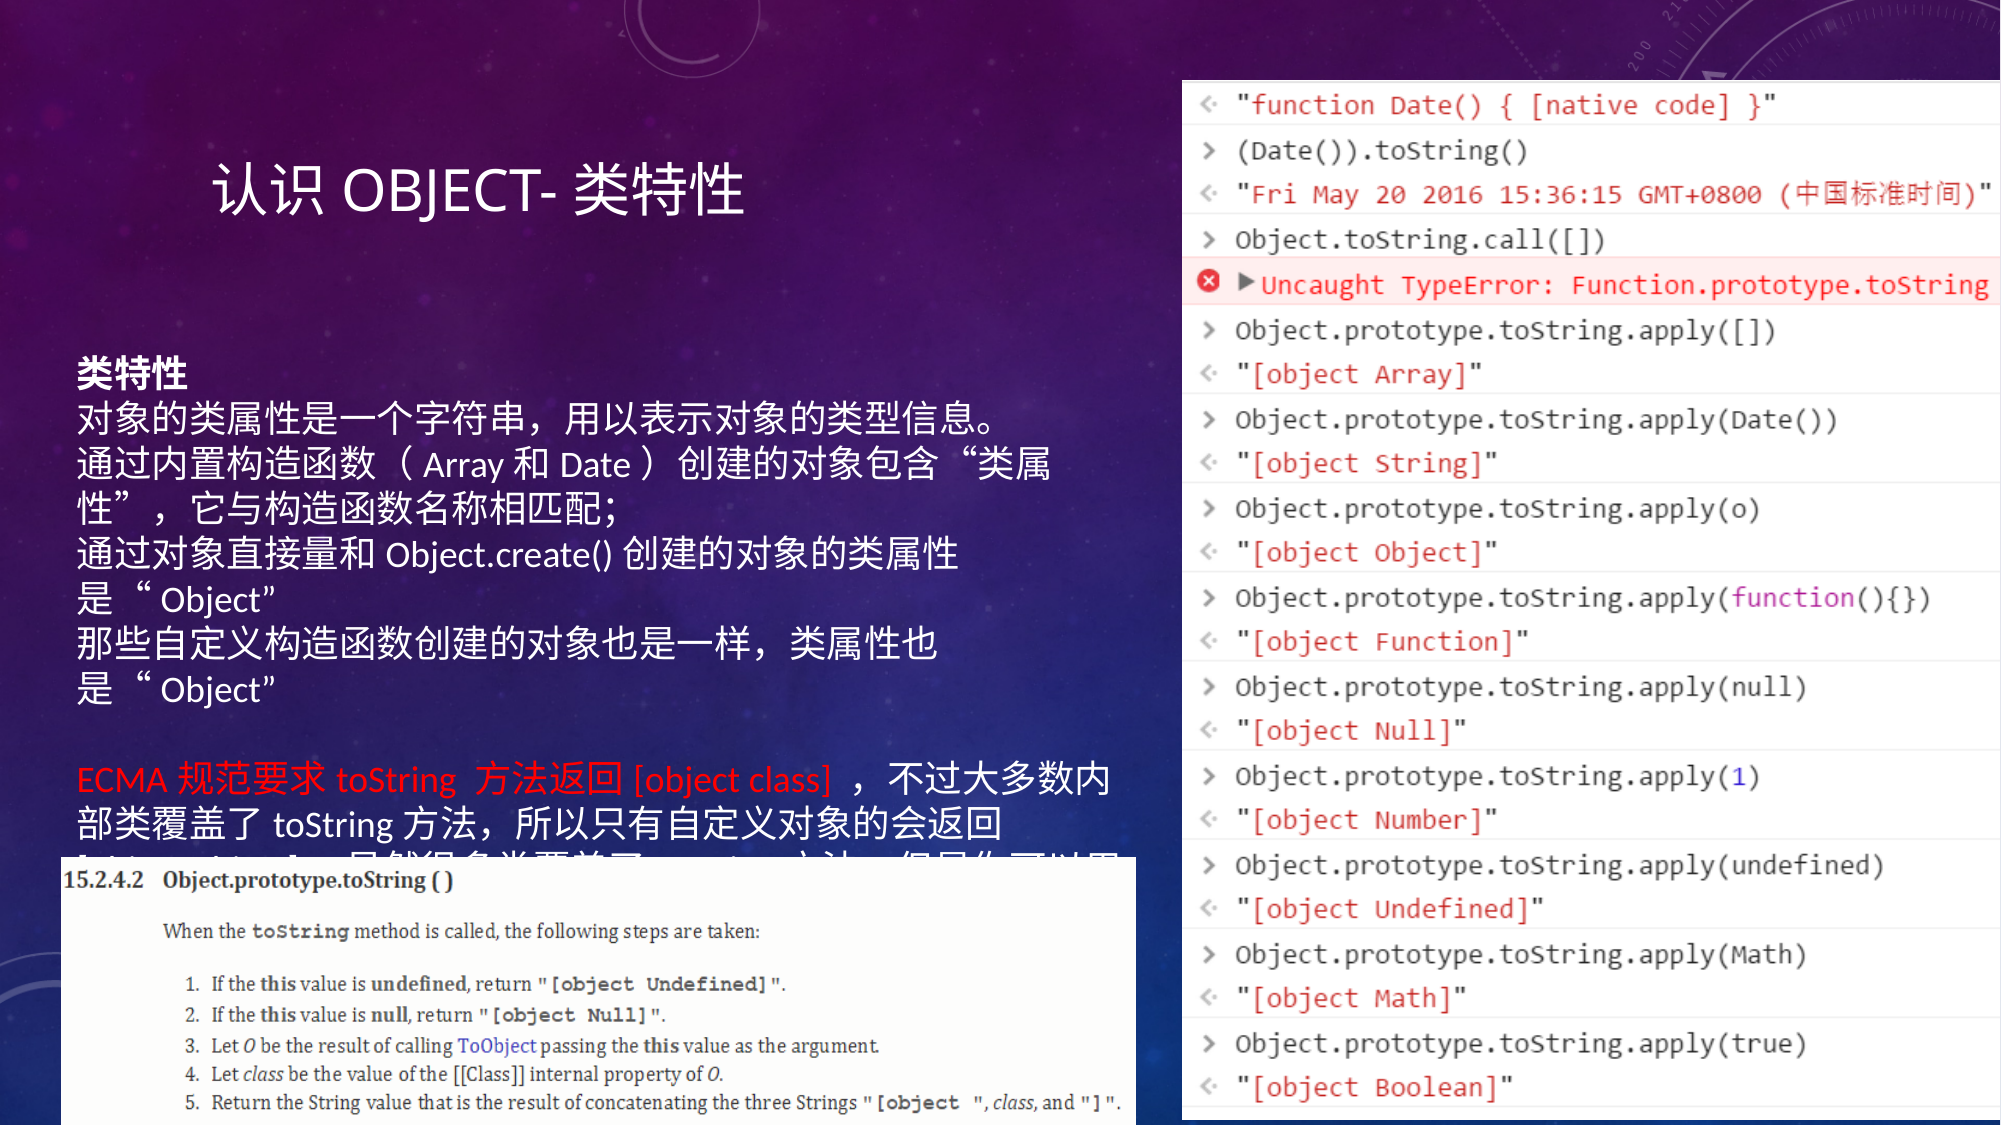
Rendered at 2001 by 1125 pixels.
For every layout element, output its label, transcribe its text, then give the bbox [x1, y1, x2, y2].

picture [0, 0, 2001, 1125]
title 认识Object-类特性 [90, 99, 1176, 276]
text_box 类特性 对象的类属性是一个字符串，用以表示对象的类型信息。 通过内置构造函数（Array和Date）创建的对象包含“类属性”，它与构造函数名称相匹配； 通过对象直接量和Object.create()创建的对象的类属性是“Object” 那些自定义构造函数创建的对象也是一样，类属性也是“Object” ECMA规范要求toString 方法返回[object class] ，不过大多数内部类覆盖了toString方法，所以只有自定义对象的会返回[object object]，虽然很多类覆盖了toString方法，但是你可以用Object.prototype.toString.apply(o) 显示调用 [61, 342, 1140, 861]
